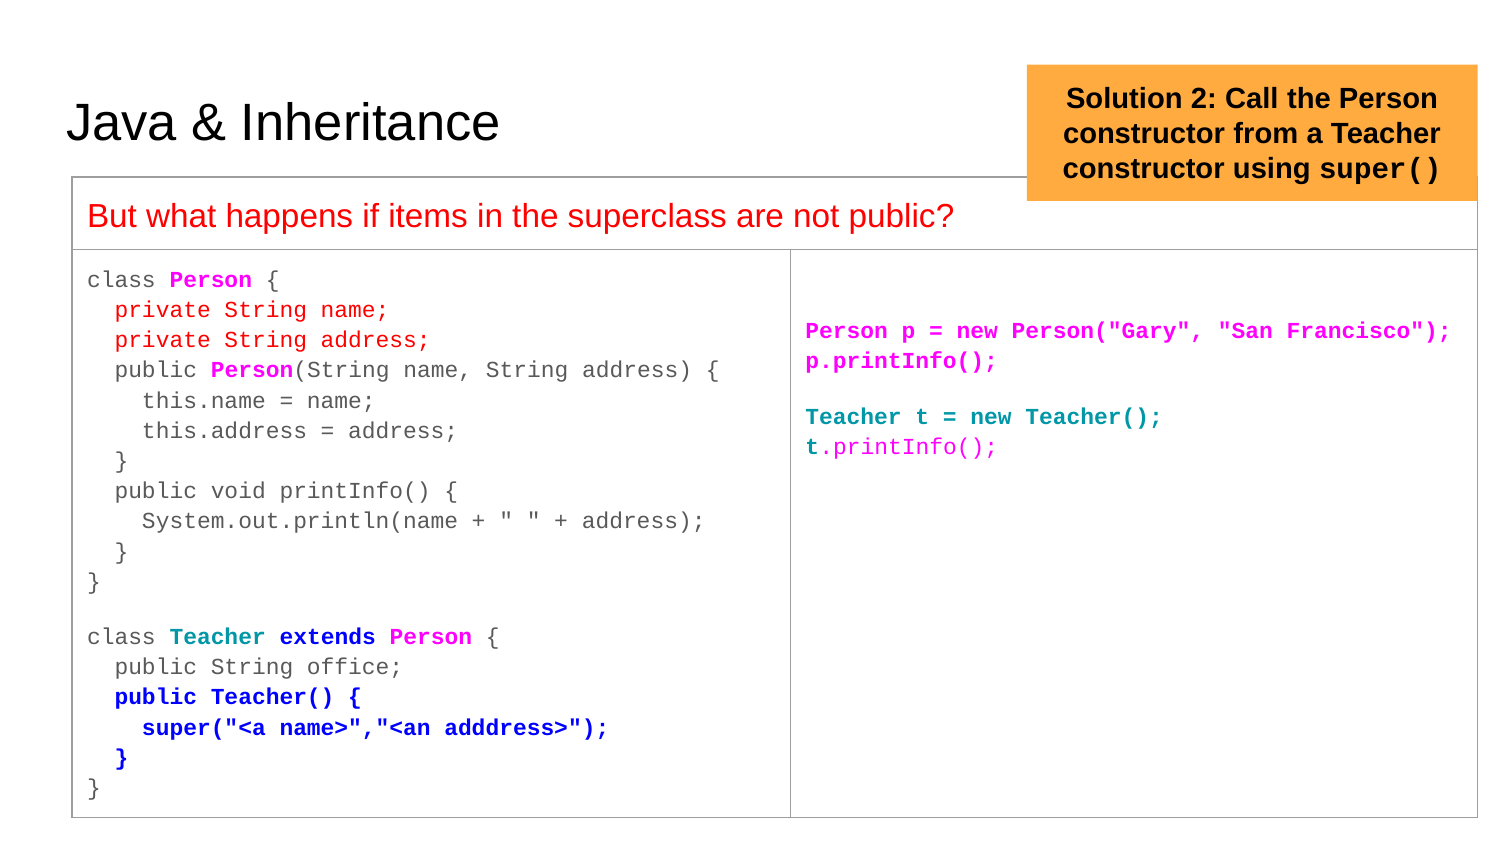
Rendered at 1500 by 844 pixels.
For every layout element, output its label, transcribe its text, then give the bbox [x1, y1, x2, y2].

title Java & Inheritance [51, 72, 1026, 167]
table_header But what happens if items in the superclass are not public? [73, 178, 1477, 249]
table_cell Person p = new Person("Gary", "San Francisco"); p.printInfo(); Teacher t = new Teacher(); t.printInfo(); [791, 250, 1477, 817]
text_box Solution 2: Call the Person constructor from a Teacher constructor using super() [1026, 64, 1478, 201]
table_cell class Person { private String name; private String address; public Person(String name, String address) { this.name = name; this.address = address; } public void printInfo() { System.out.println(name + " " + address); } } class Teacher extends Person { public String office; public Teacher() { super("<a name>","<an adddress>"); } } [73, 250, 790, 817]
